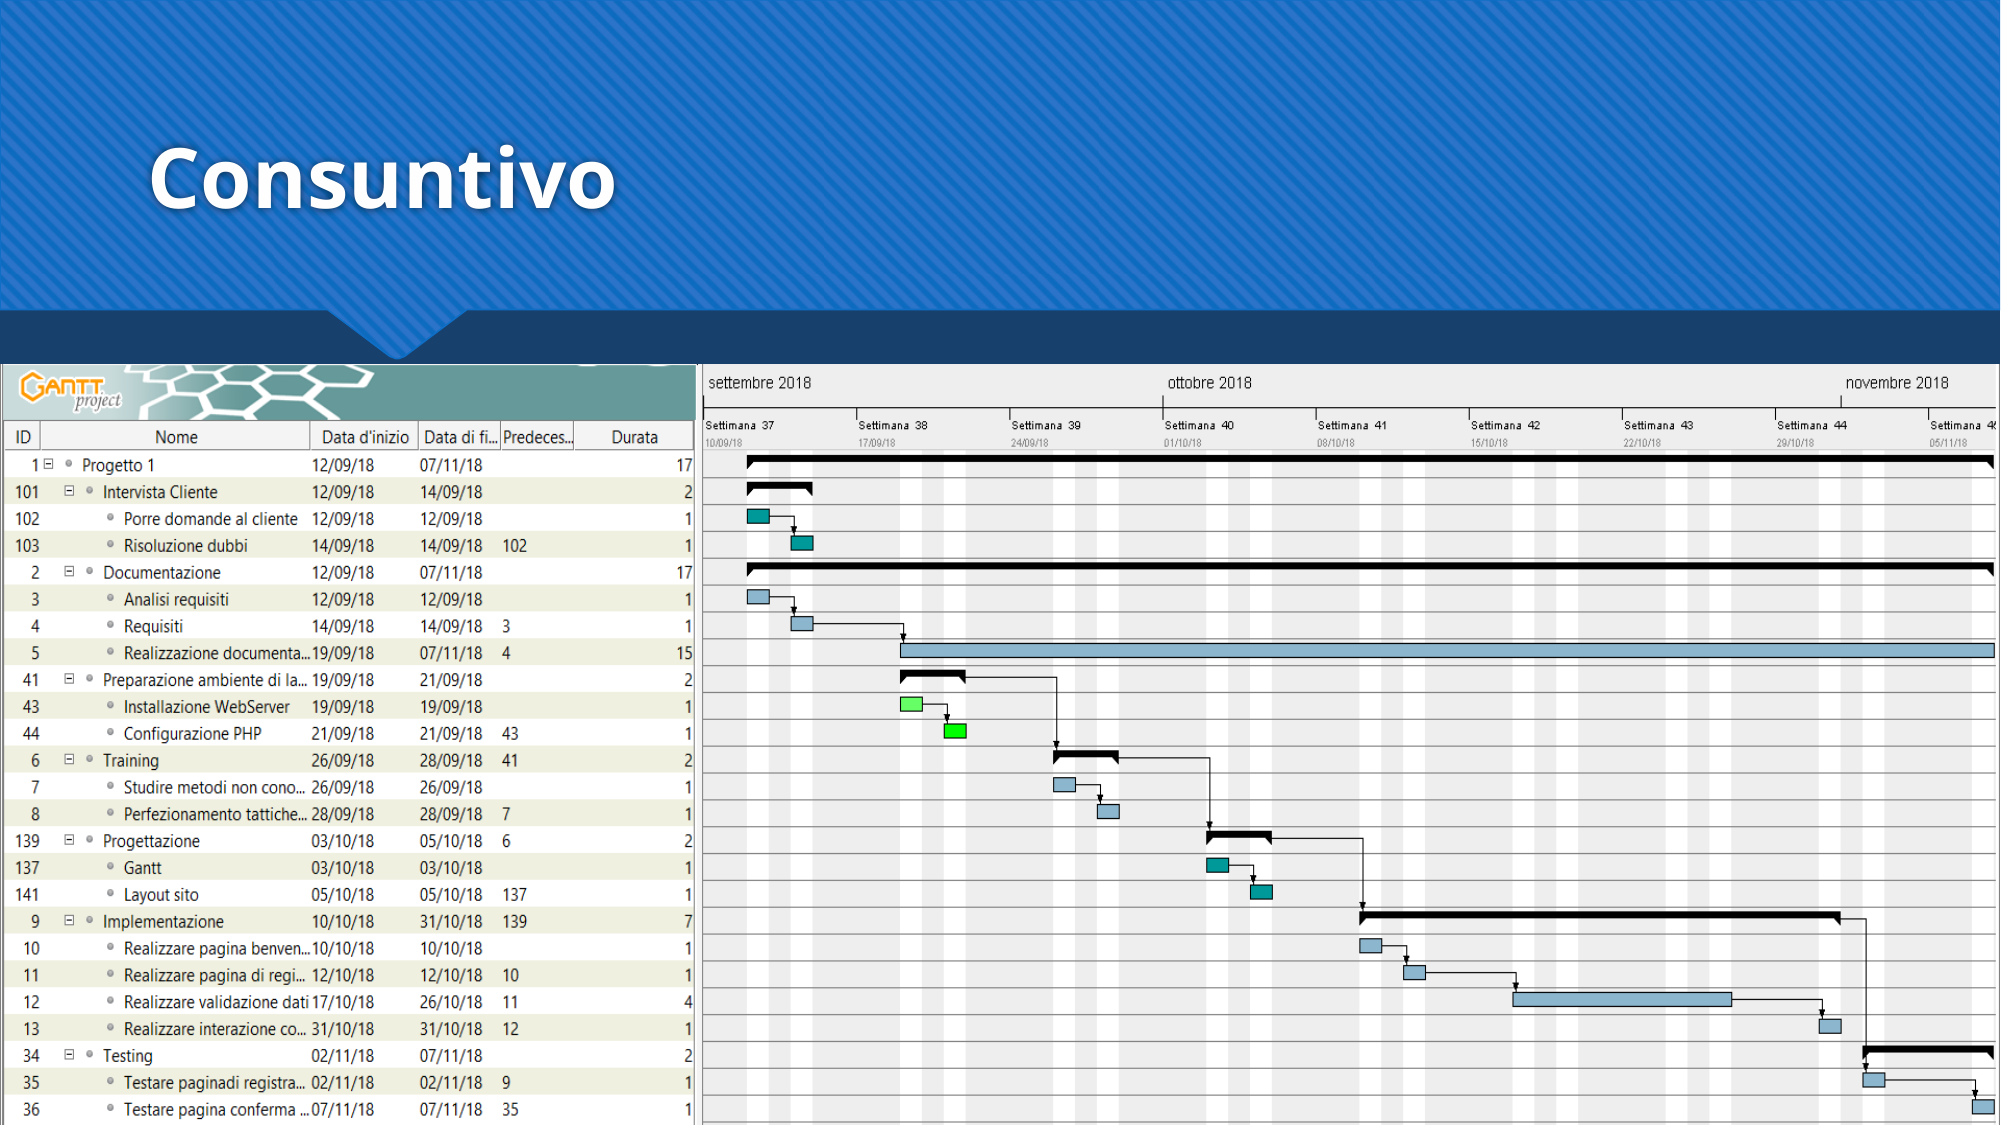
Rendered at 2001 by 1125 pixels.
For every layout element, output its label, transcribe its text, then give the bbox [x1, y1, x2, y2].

picture [0, 364, 2000, 1125]
title Consuntivo [132, 73, 1868, 233]
